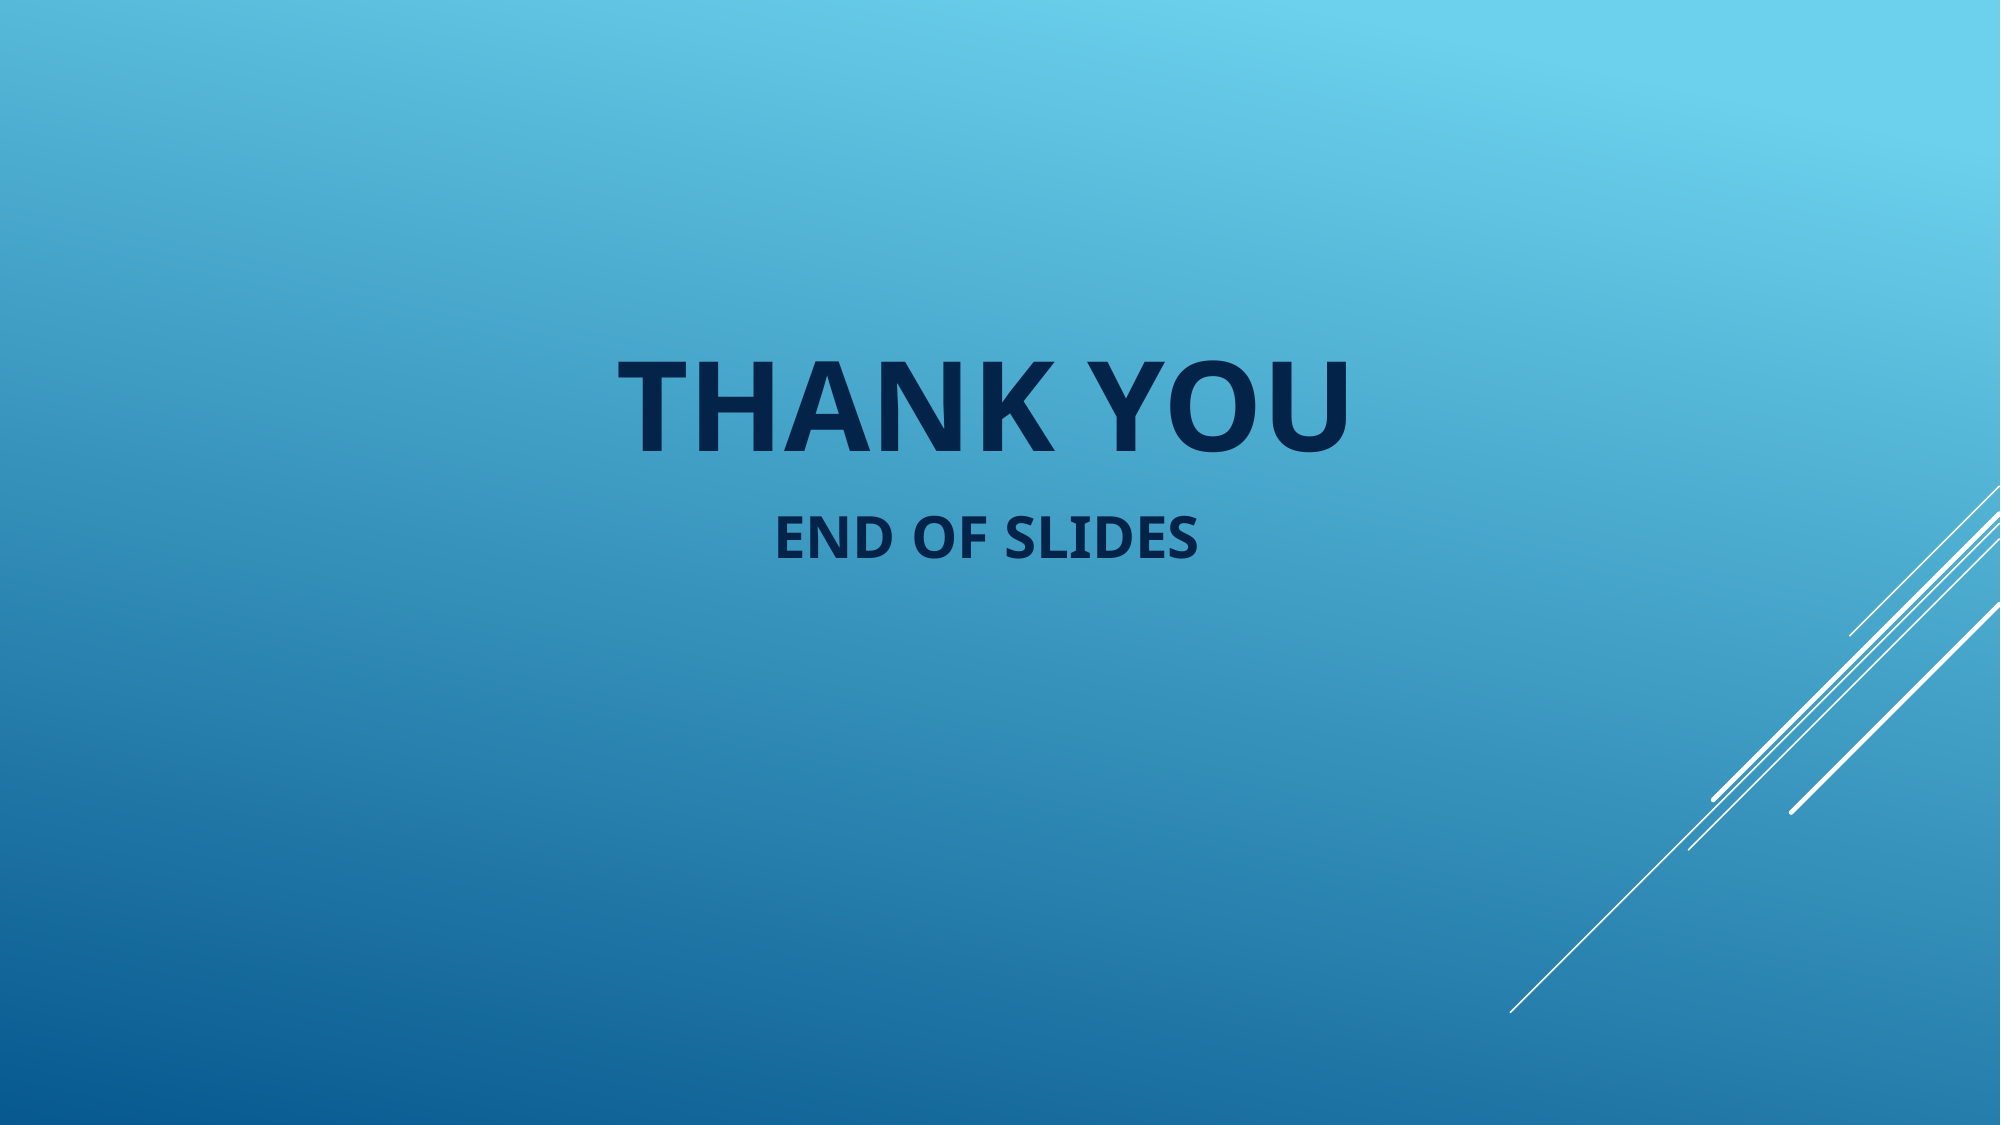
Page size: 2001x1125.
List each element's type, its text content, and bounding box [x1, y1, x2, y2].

list THANK YOU END OF SLIDES [112, 190, 1862, 706]
